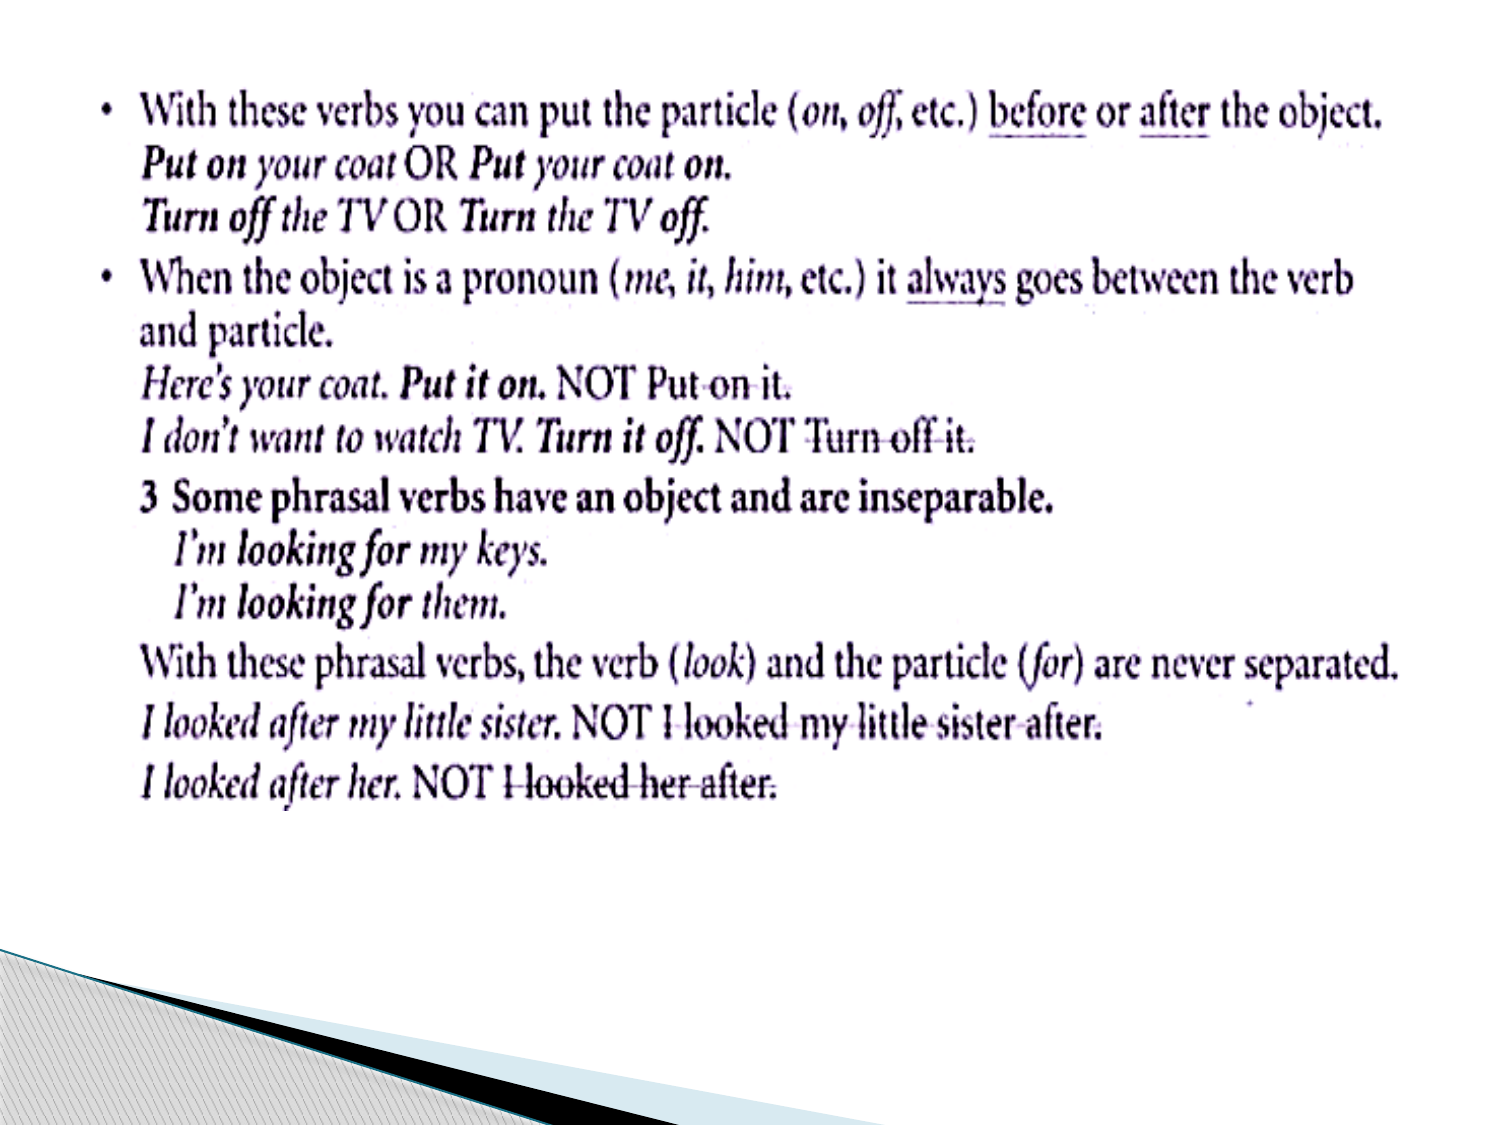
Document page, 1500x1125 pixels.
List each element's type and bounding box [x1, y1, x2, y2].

picture [88, 77, 1402, 811]
